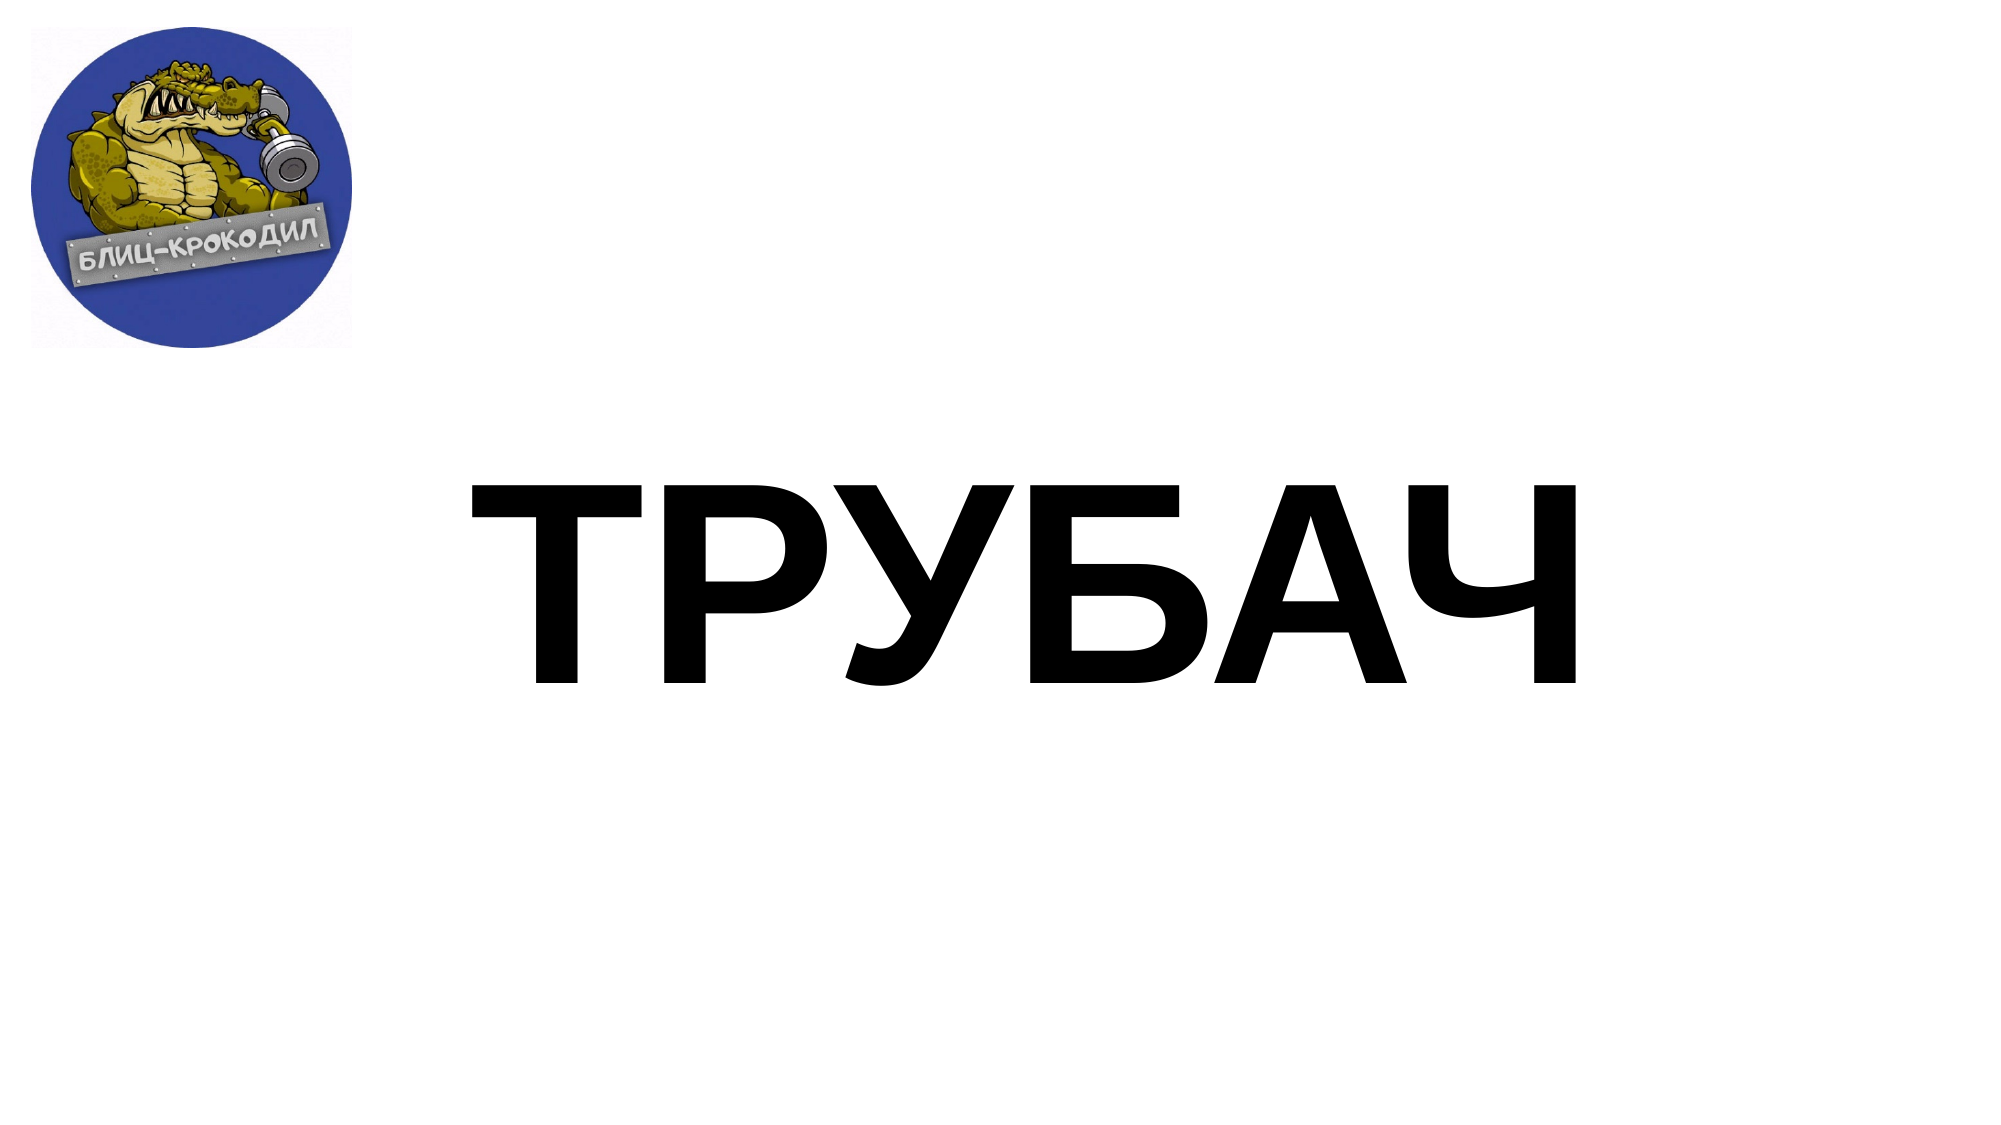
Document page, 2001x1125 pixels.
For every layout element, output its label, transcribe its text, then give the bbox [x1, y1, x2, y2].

title ТРУБАЧ [282, 361, 1783, 754]
picture [31, 27, 352, 348]
